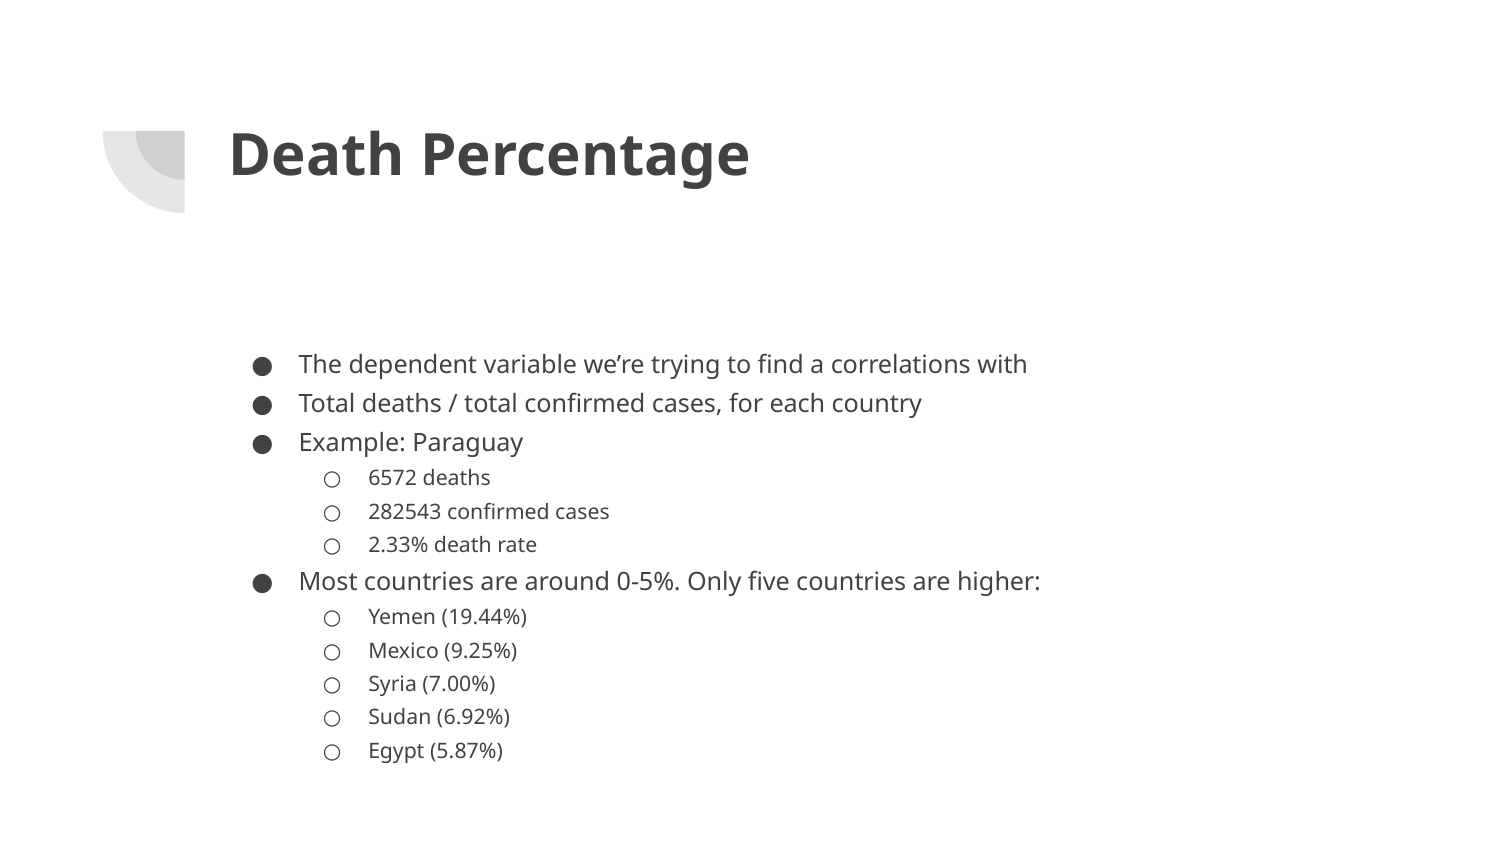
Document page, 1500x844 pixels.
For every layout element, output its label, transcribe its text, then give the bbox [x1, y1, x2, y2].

title Death Percentage [213, 98, 1368, 263]
list The dependent variable we’re trying to find a correlations with Total deaths / total confirmed cases, for each country Example: Paraguay 6572 deaths 282543 confirmed cases 2.33% death rate Most countries are around 0-5%. Only five countries are higher: Yemen (19.44%) Mexico (9.25%) Syria (7.00%) Sudan (6.92%) Egypt (5.87%) [213, 326, 1368, 783]
